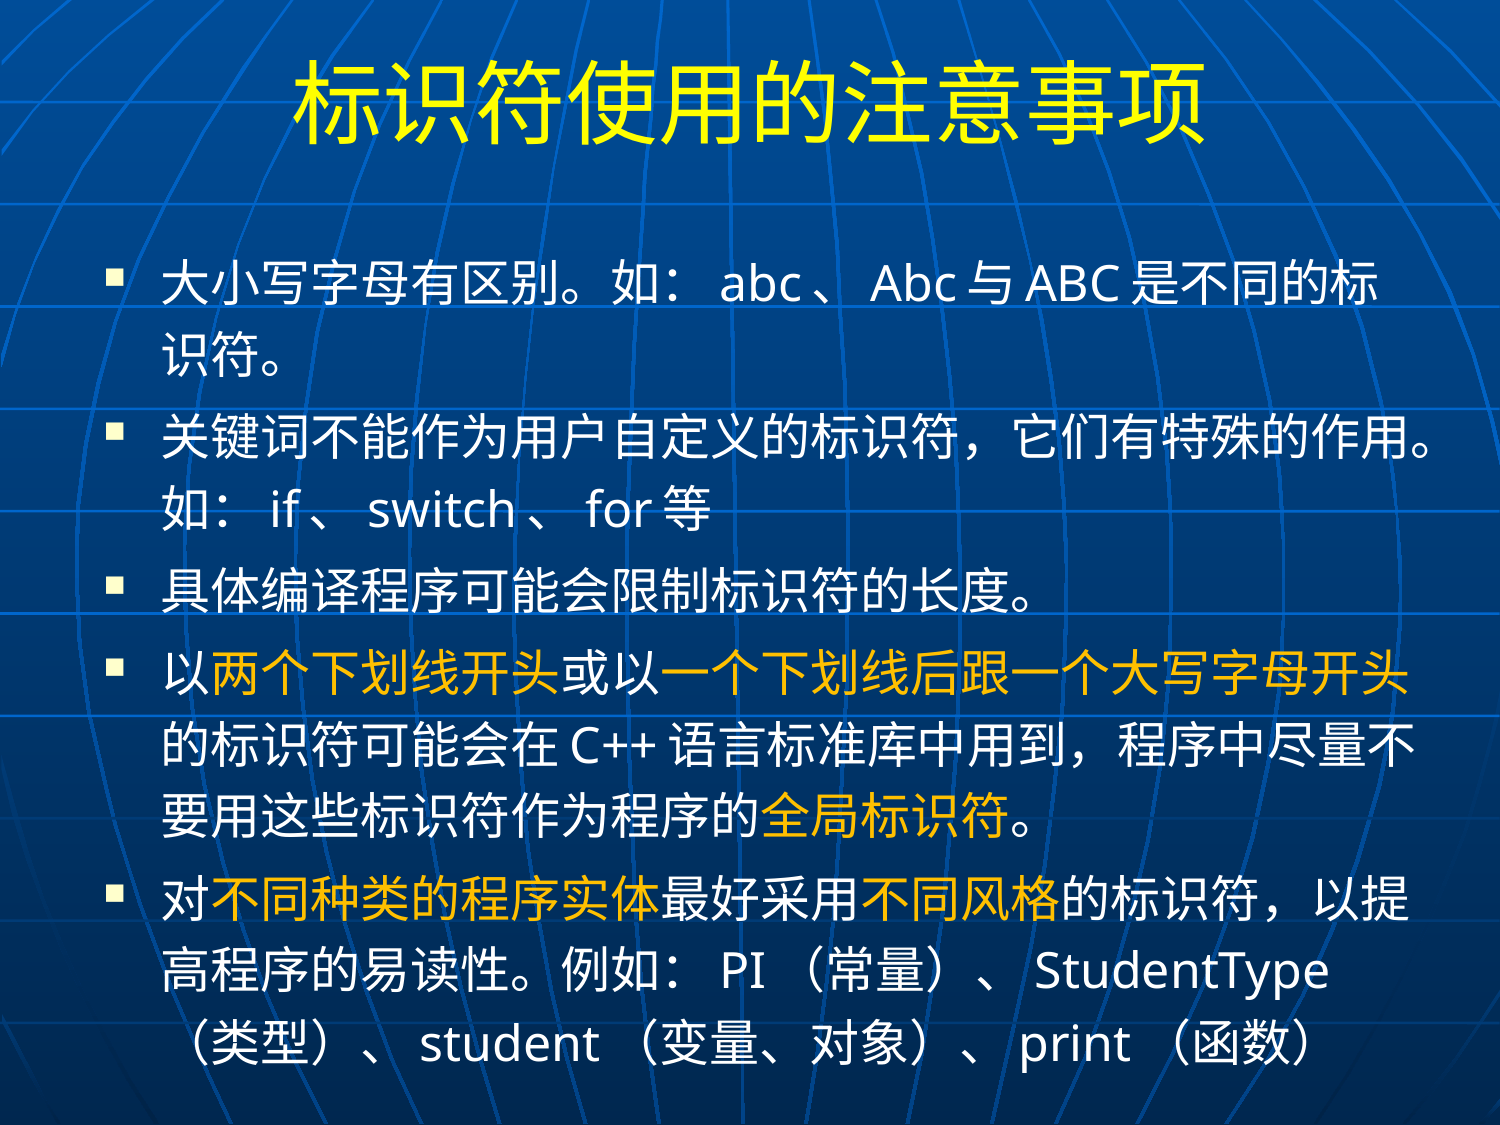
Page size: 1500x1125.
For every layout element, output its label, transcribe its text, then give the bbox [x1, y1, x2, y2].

title 标识符使用的注意事项 [75, 7, 1425, 195]
list 大小写字母有区别。如：abc、Abc与ABC是不同的标识符。 关键词不能作为用户自定义的标识符，它们有特殊的作用。如：if、switch、for等 具体编译程序可能会限制标识符的长度。 以两个下划线开头或以一个下划线后跟一个大写字母开头的标识符可能会在C++语言标准库中用到，程序中尽量不要用这些标识符作为程序的全局标识符。 对不同种类的程序实体最好采用不同风格的标识符，以提高程序的易读性。例如：PI（常量）、StudentType（类型）、student（变量、对象）、print（函数） [88, 231, 1436, 1102]
